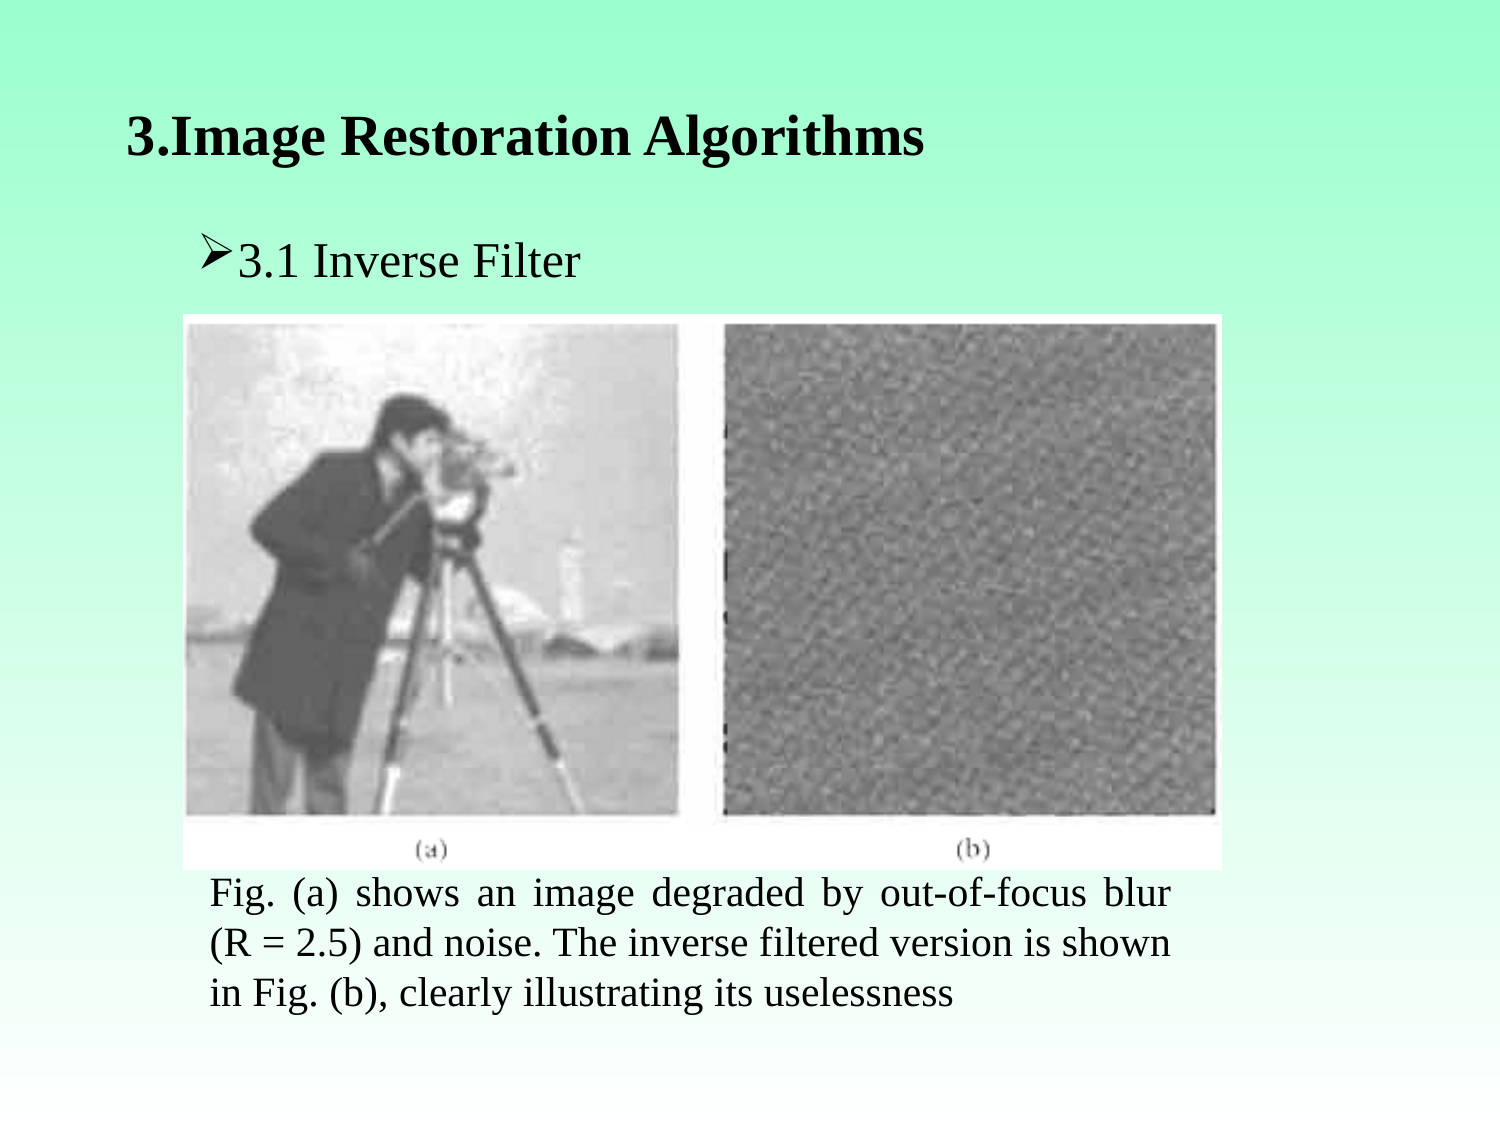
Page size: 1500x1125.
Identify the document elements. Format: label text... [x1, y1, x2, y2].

text_box Fig. (a) shows an image degraded by out-of-focus blur (R = 2.5) and noise. The inverse filtered version is shown in Fig. (b), clearly illustrating its uselessness [194, 878, 1187, 1023]
picture [182, 314, 1222, 870]
text_box 3.Image Restoration Algorithms [112, 90, 987, 175]
text_box 3.1 Inverse Filter [182, 219, 1034, 295]
